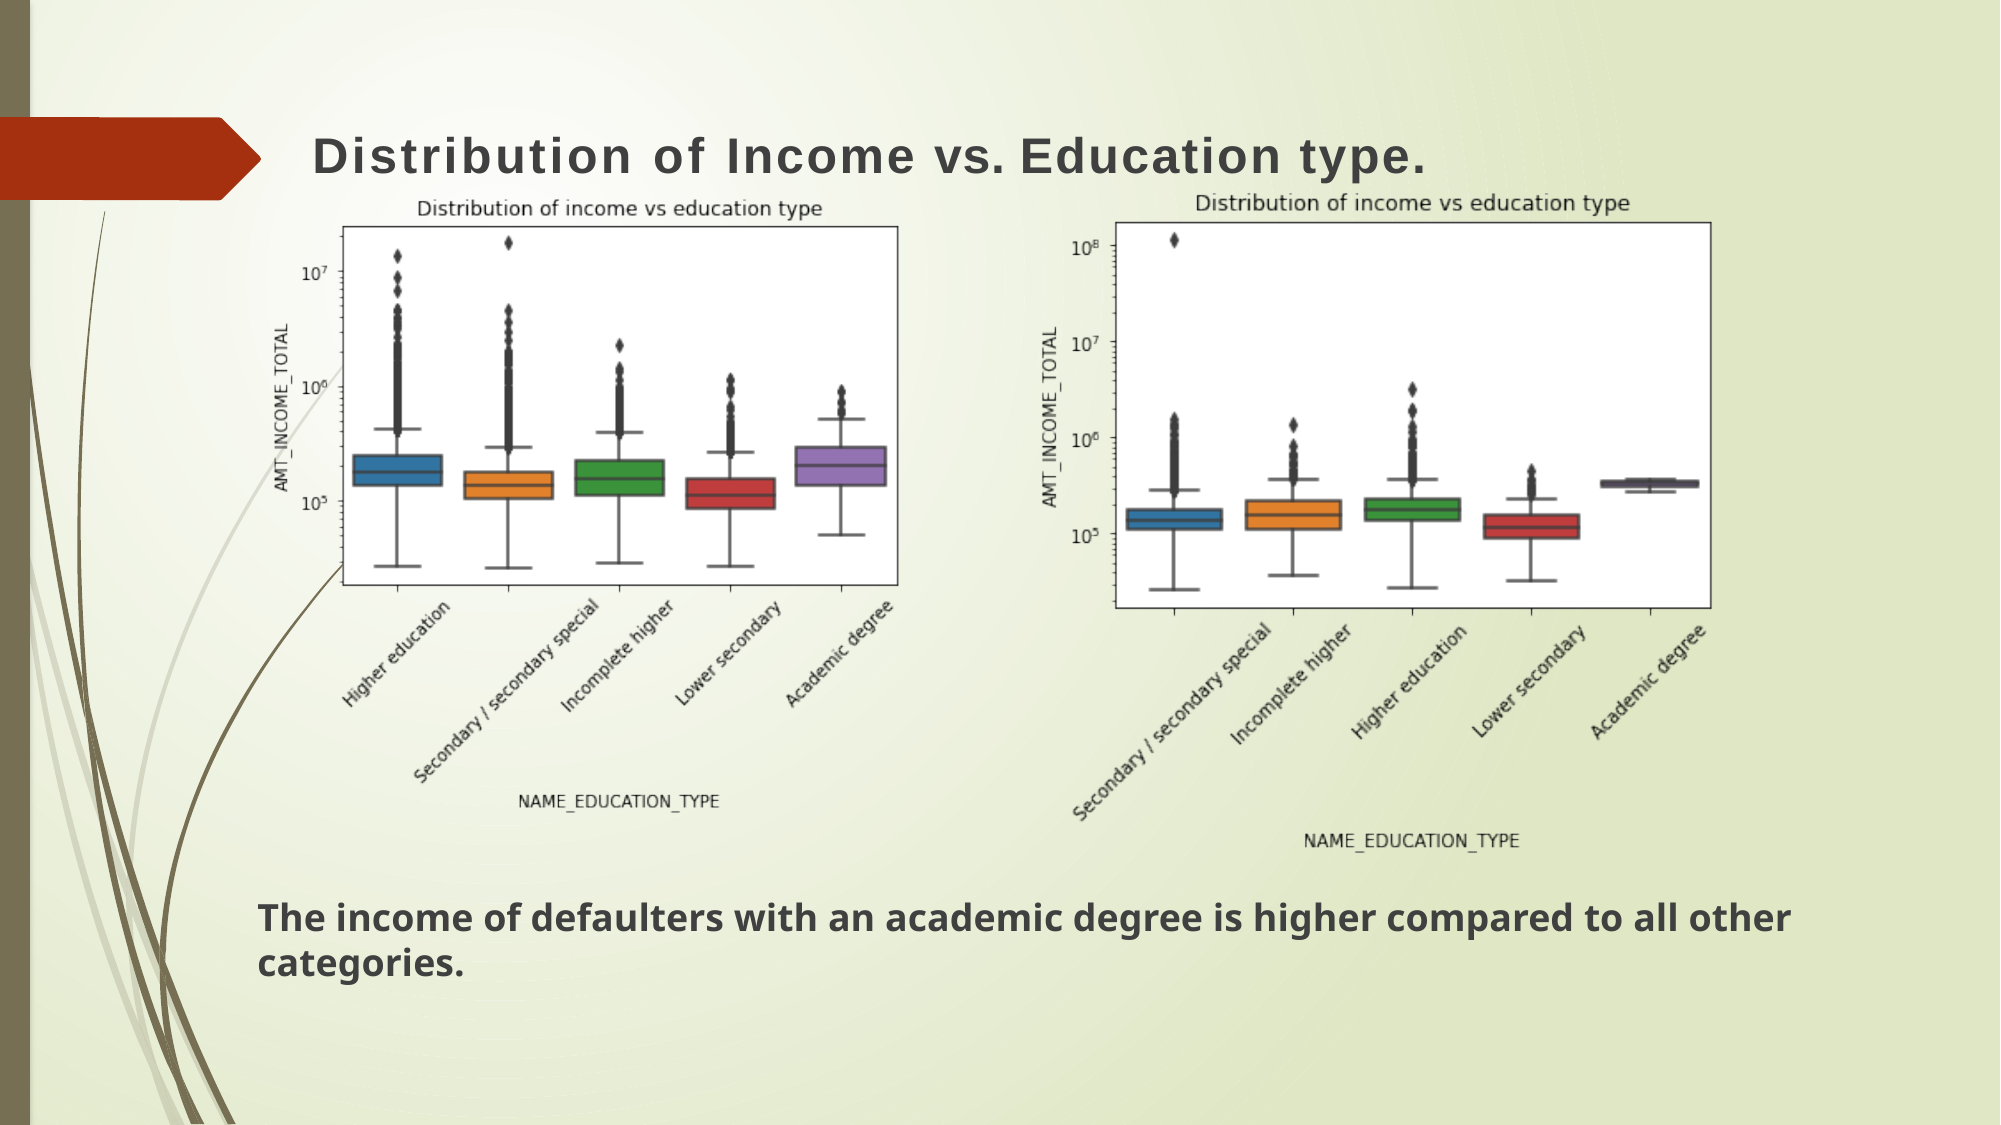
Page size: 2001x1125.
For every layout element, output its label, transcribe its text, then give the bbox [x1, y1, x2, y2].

picture [1030, 181, 1724, 864]
picture [263, 187, 909, 824]
text_box The income of defaulters with an academic degree is higher compared to all other categories. [242, 886, 1899, 992]
list Distribution of Income vs. Education type. [297, 115, 1445, 238]
